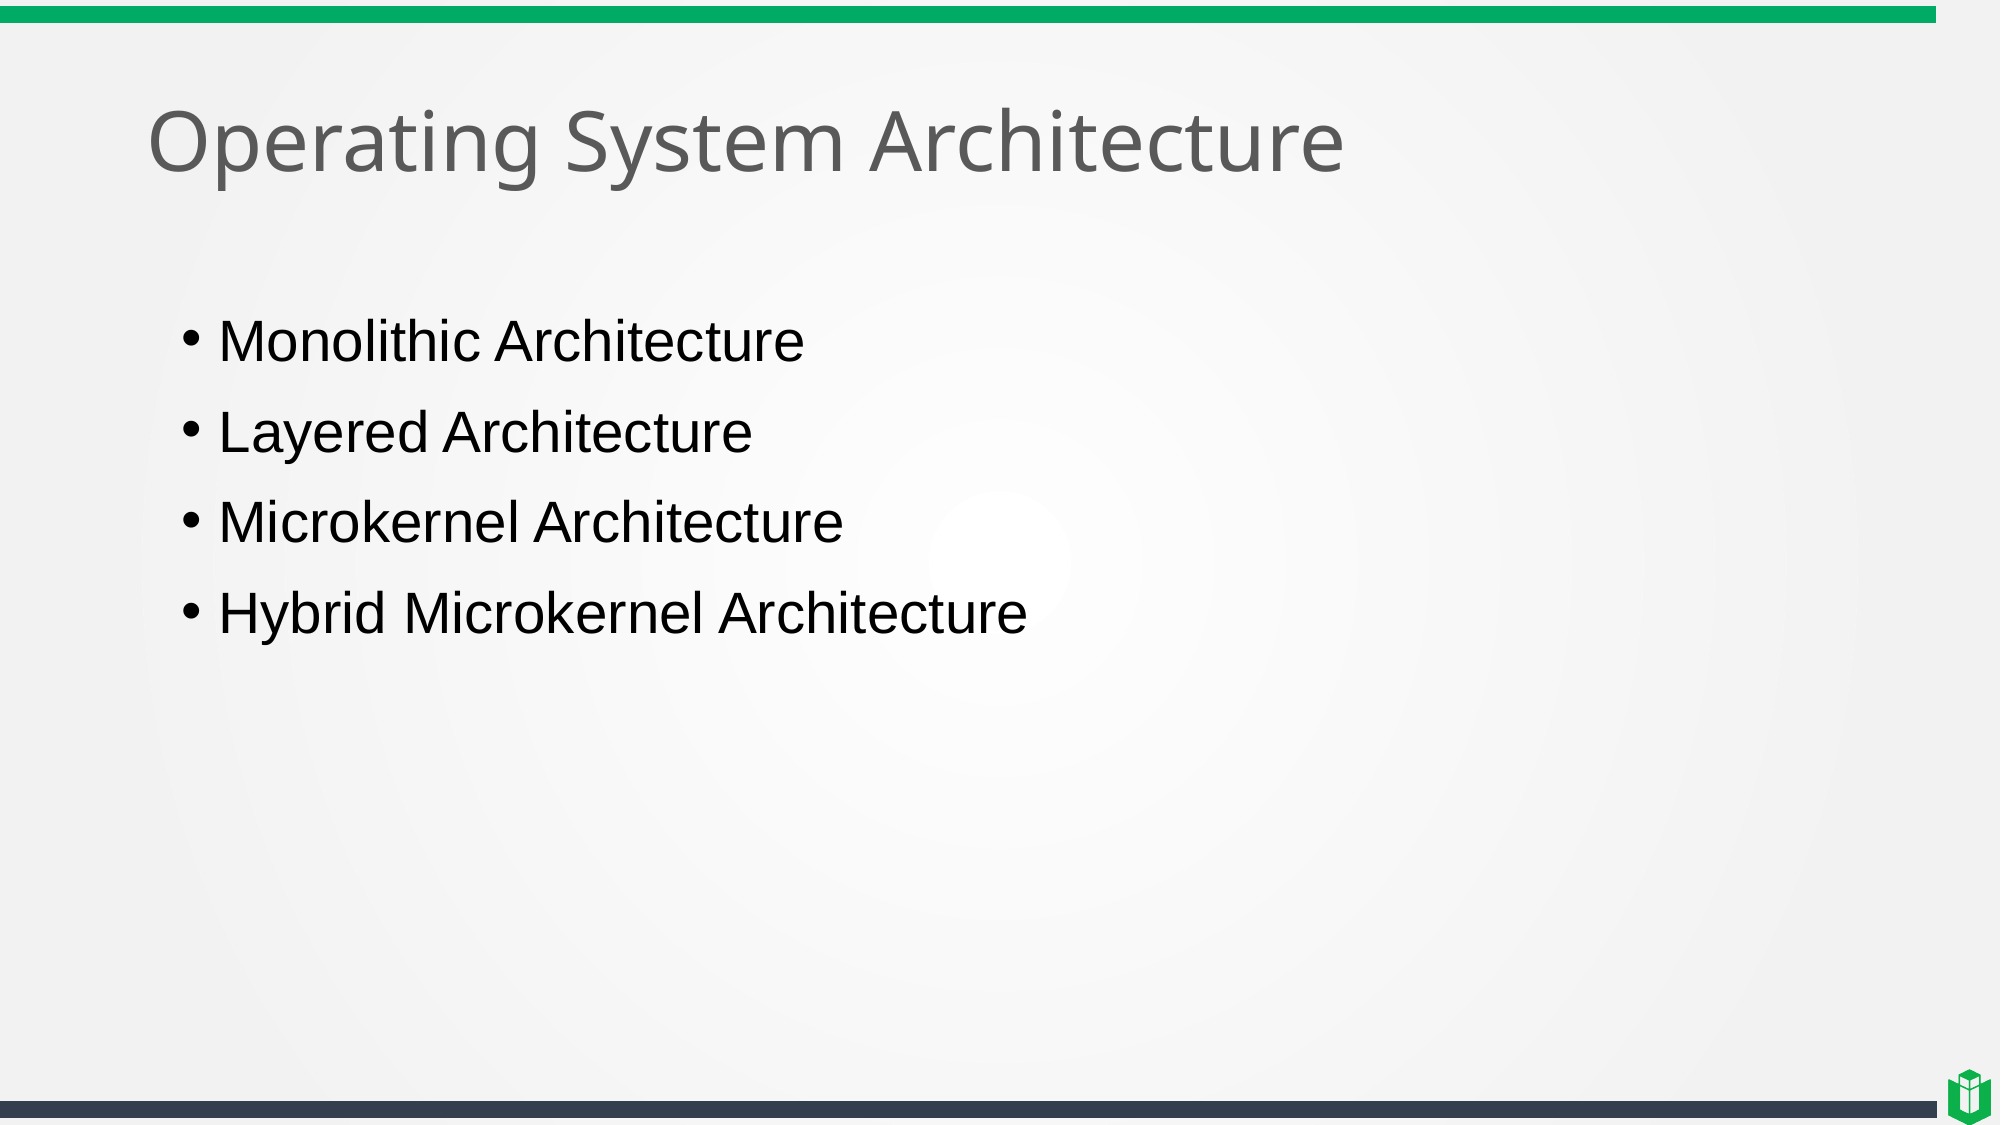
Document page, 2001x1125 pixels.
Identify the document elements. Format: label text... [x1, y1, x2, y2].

title Operating System Architecture [131, 84, 1886, 206]
list Monolithic Architecture Layered Architecture Microkernel Architecture Hybrid Microkernel Architecture [166, 295, 1804, 964]
picture [1945, 1068, 1992, 1125]
